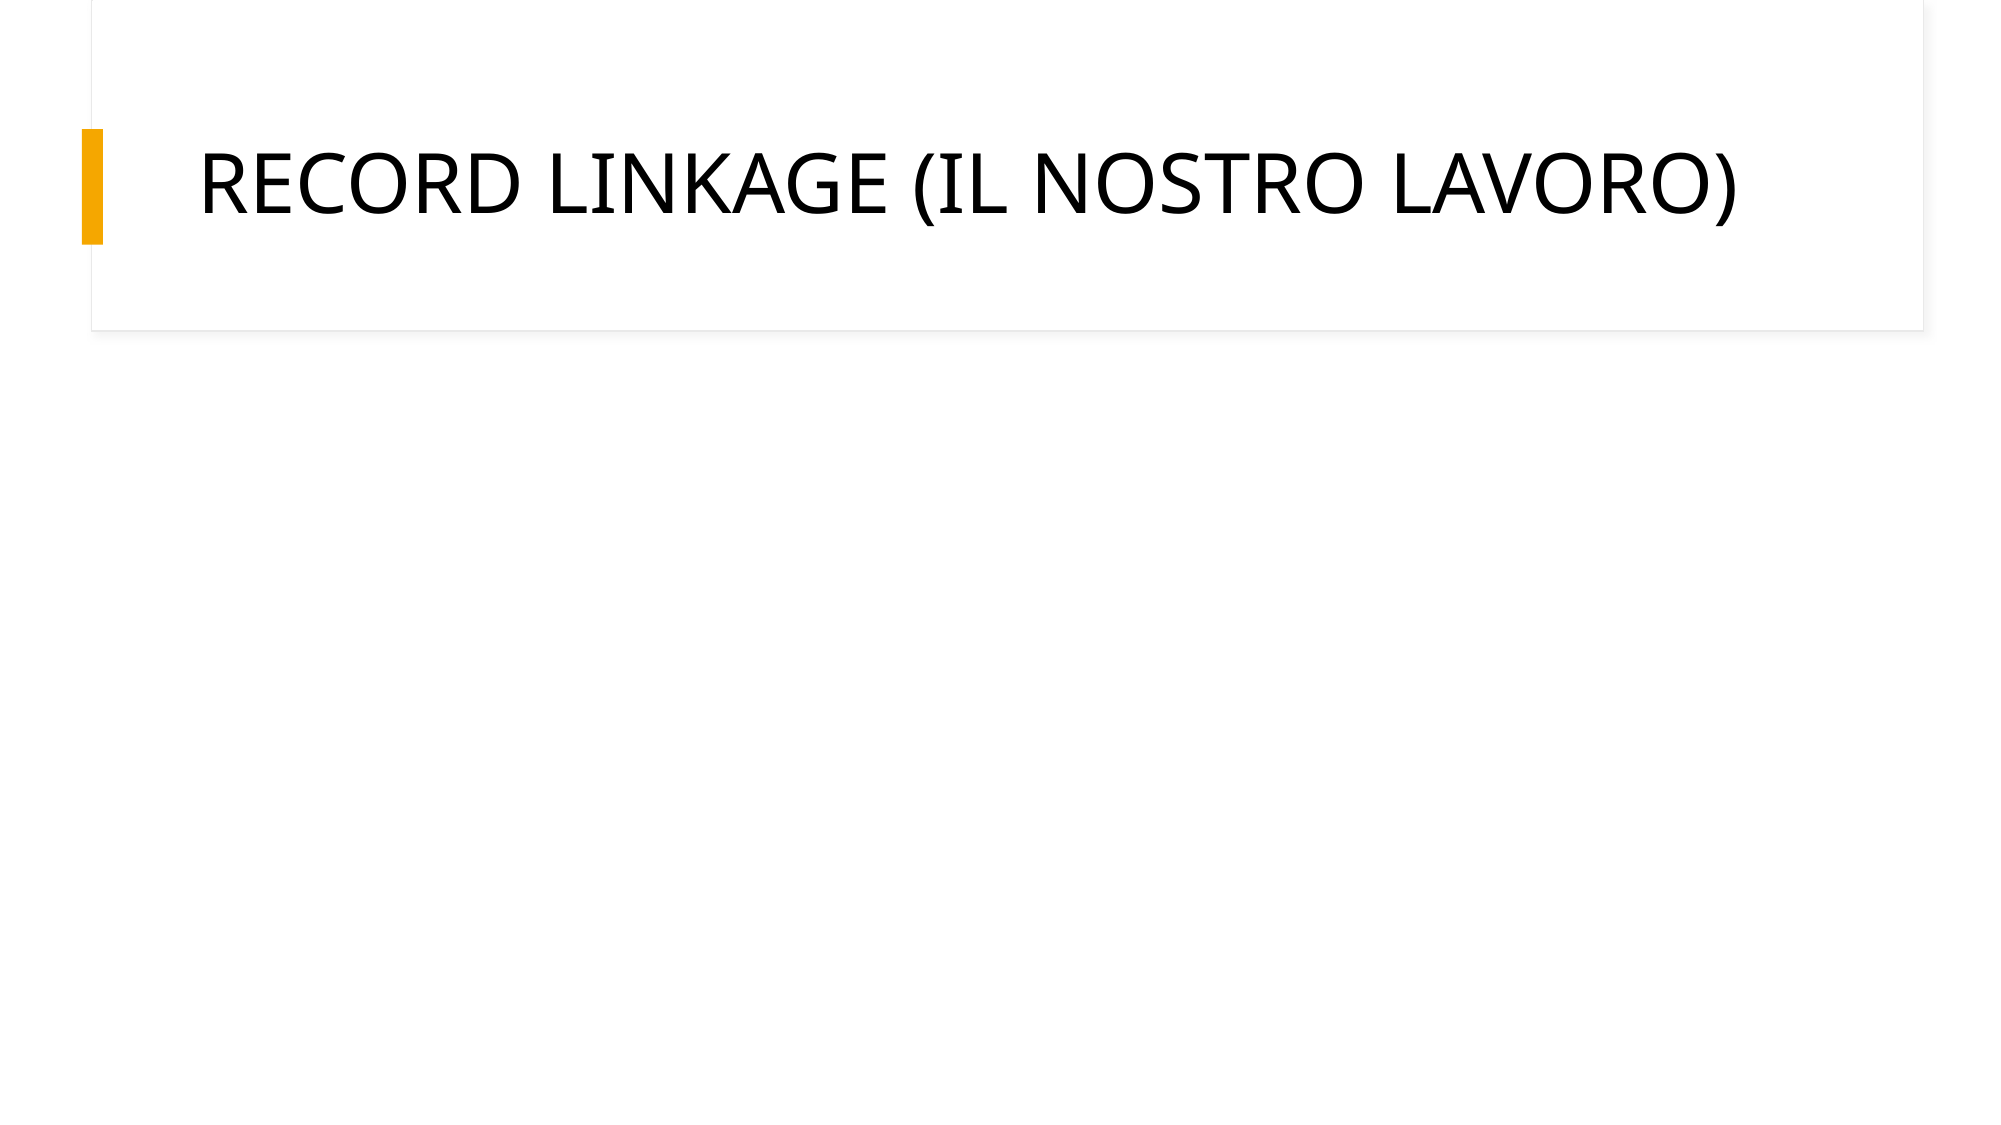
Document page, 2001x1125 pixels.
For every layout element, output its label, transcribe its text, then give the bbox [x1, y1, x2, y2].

title RECORD LINKAGE (IL NOSTRO LAVORO) [183, 90, 1851, 284]
